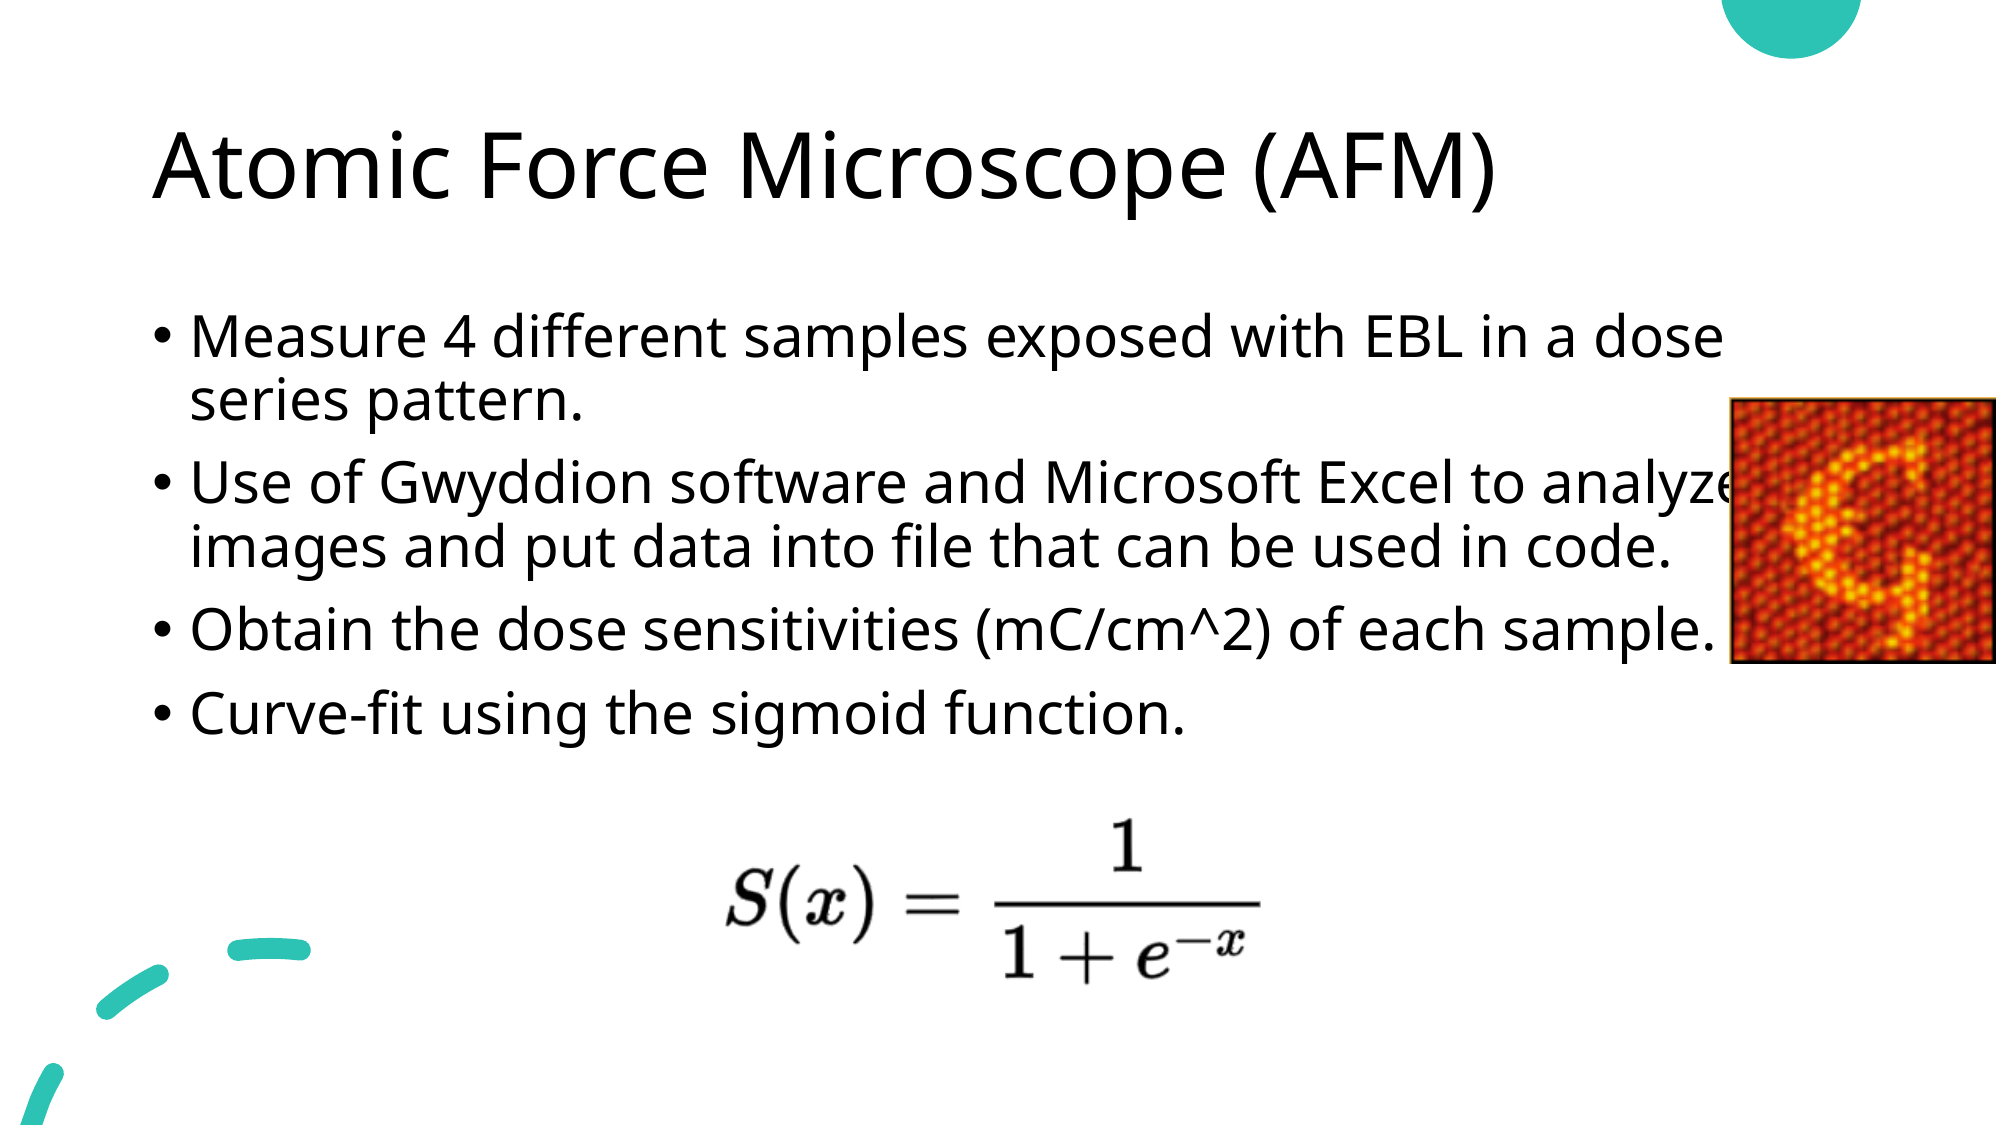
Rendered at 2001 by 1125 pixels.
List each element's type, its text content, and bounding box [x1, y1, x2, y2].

picture [725, 806, 1275, 1000]
picture [1729, 397, 1996, 664]
title Atomic Force Microscope (AFM) [137, 59, 1863, 278]
list Measure 4 different samples exposed with EBL in a dose series pattern. Use of Gwyddion software and Microsoft Excel to analyze images and put data into file that can be used in code. Obtain the dose sensitivities (mC/cm^2) of each sample. Curve-fit using the sigmoid function. [137, 299, 1863, 933]
